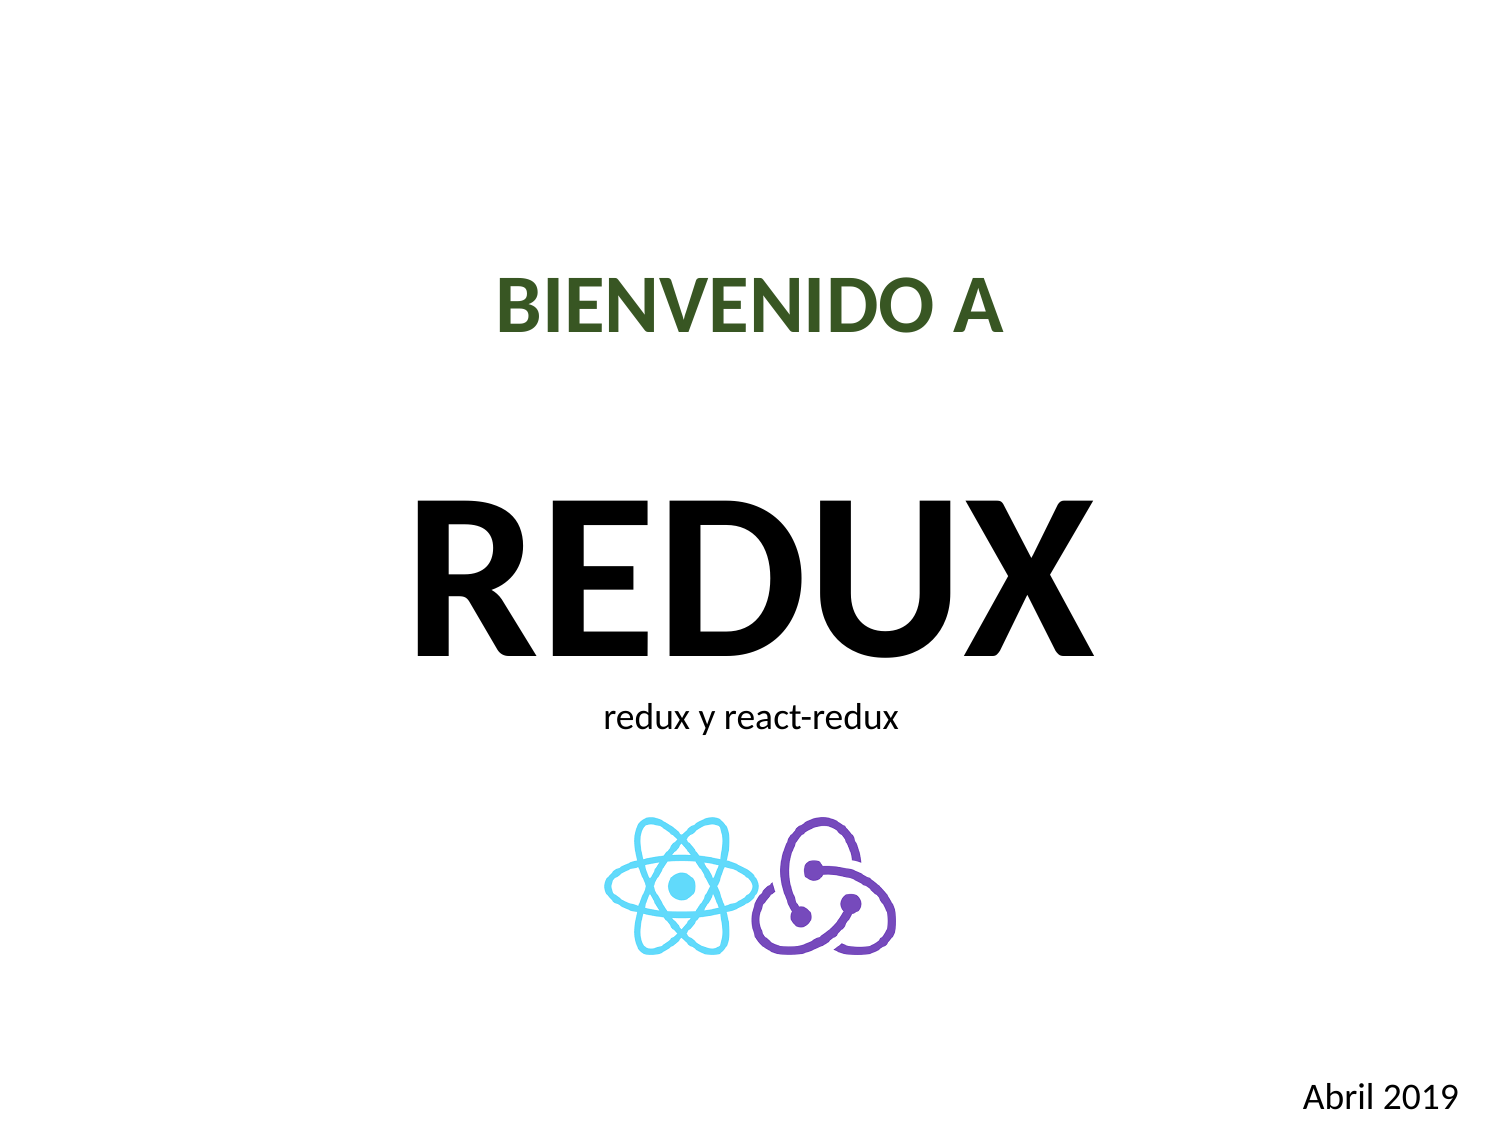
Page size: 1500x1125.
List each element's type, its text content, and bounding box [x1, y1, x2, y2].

text_box BIENVENIDO A [480, 241, 1020, 357]
picture [604, 817, 896, 955]
text_box Abril 2019 [1288, 1064, 1474, 1125]
text_box REDUX [389, 409, 1111, 712]
text_box redux y react-redux [588, 684, 915, 745]
